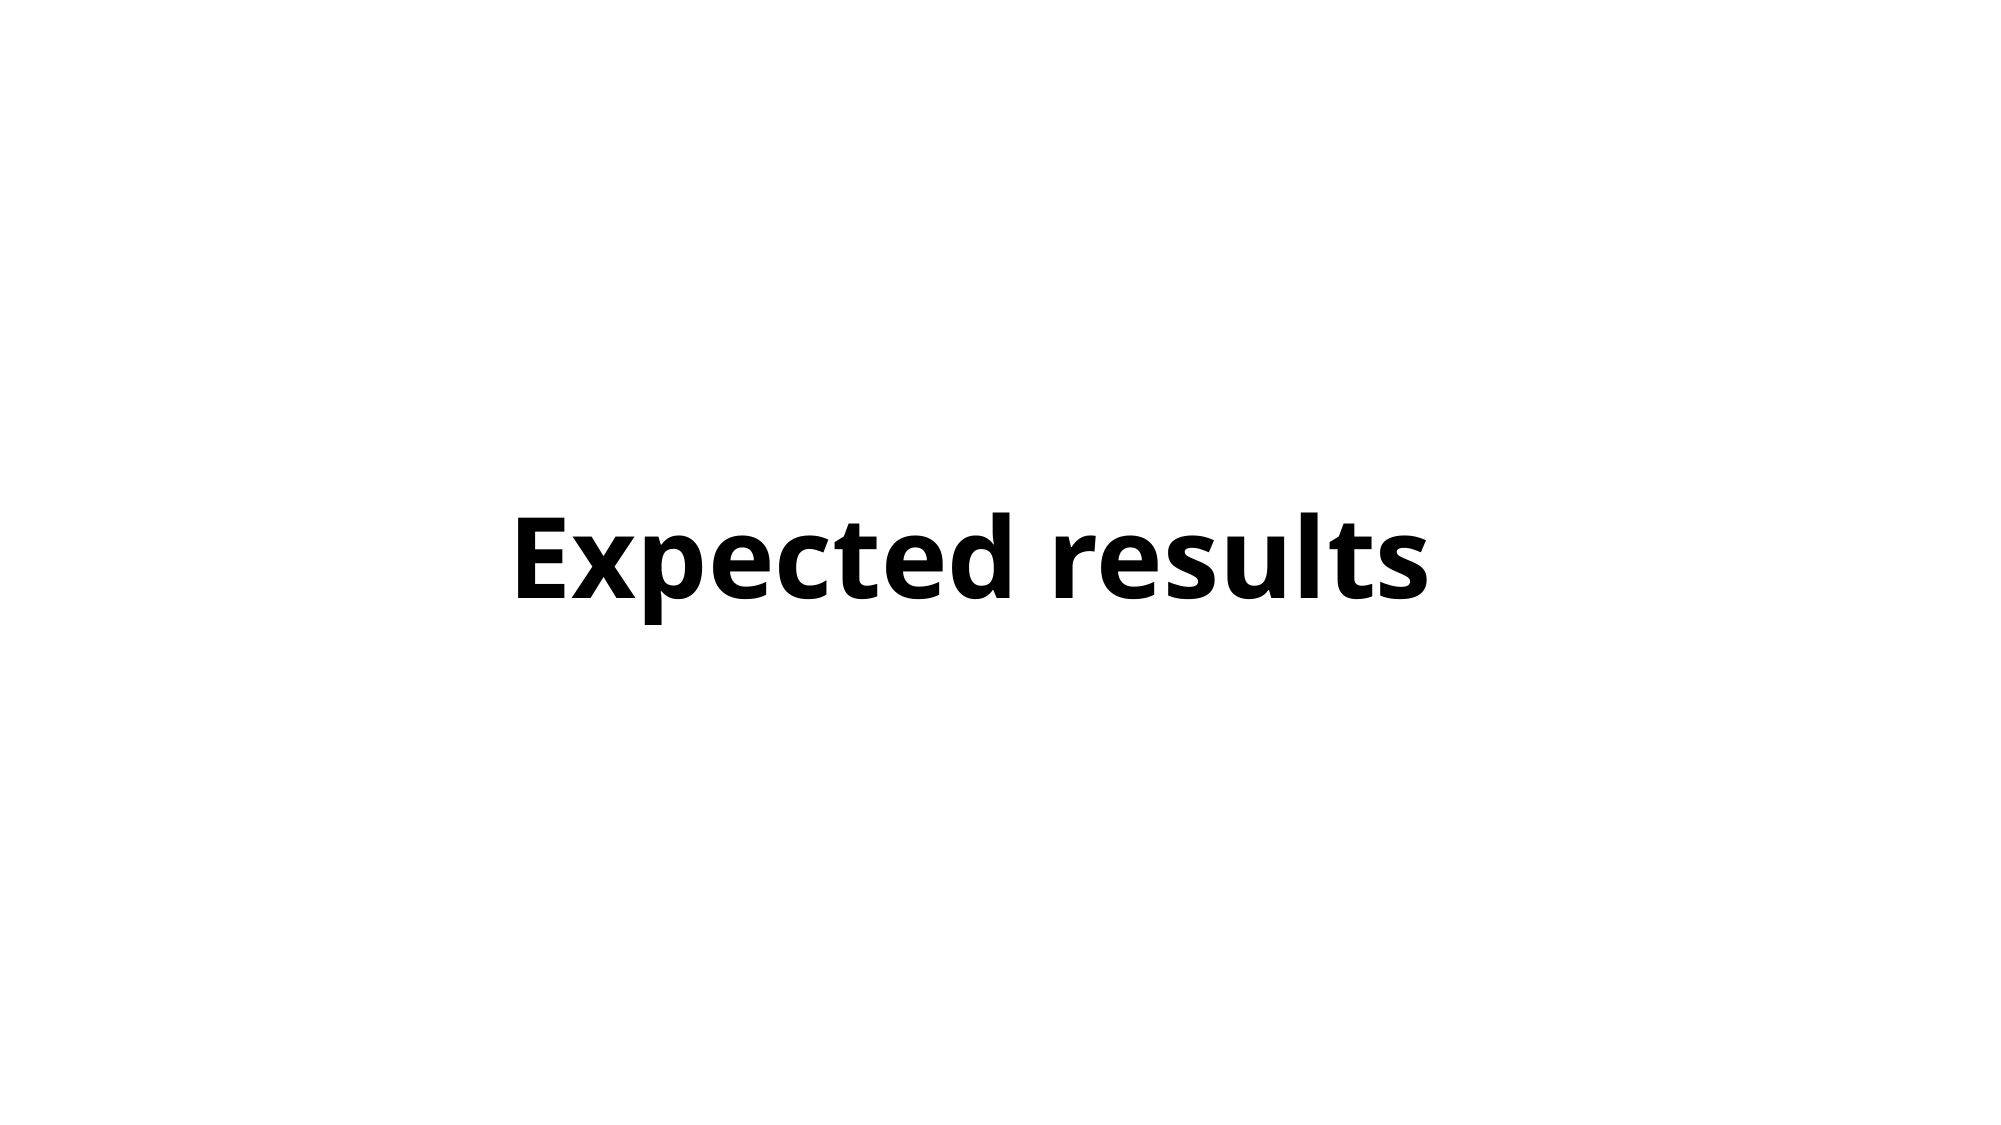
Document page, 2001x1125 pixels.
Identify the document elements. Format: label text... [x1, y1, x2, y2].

text_box Expected results [62, 478, 1879, 1044]
